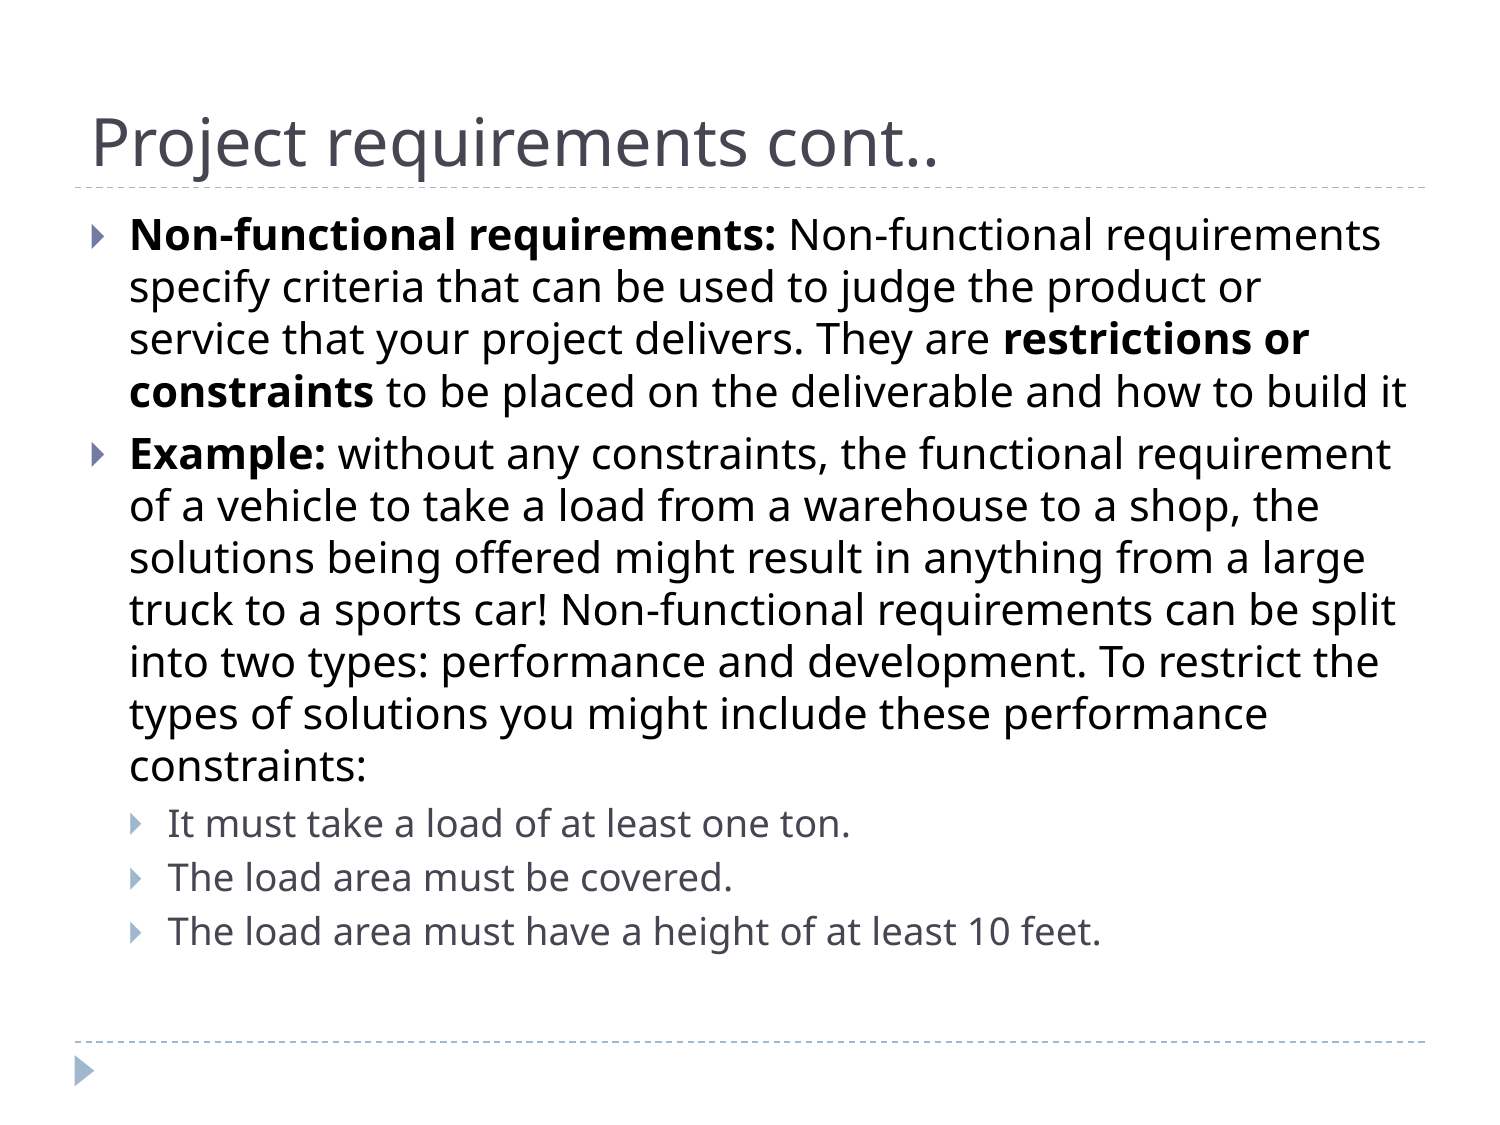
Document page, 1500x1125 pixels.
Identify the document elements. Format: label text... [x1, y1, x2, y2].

title Project requirements cont.. [75, 24, 1425, 188]
list Non-functional requirements: Non-functional requirements specify criteria that can be used to judge the product or service that your project delivers. They are restrictions or constraints to be placed on the deliverable and how to build it Example: without any constraints, the functional requirement of a vehicle to take a load from a warehouse to a shop, the solutions being offered might result in anything from a large truck to a sports car! Non-functional requirements can be split into two types: performance and development. To restrict the types of solutions you might include these performance constraints: It must take a load of at least one ton. The load area must be covered. The load area must have a height of at least 10 feet. [75, 200, 1425, 1010]
